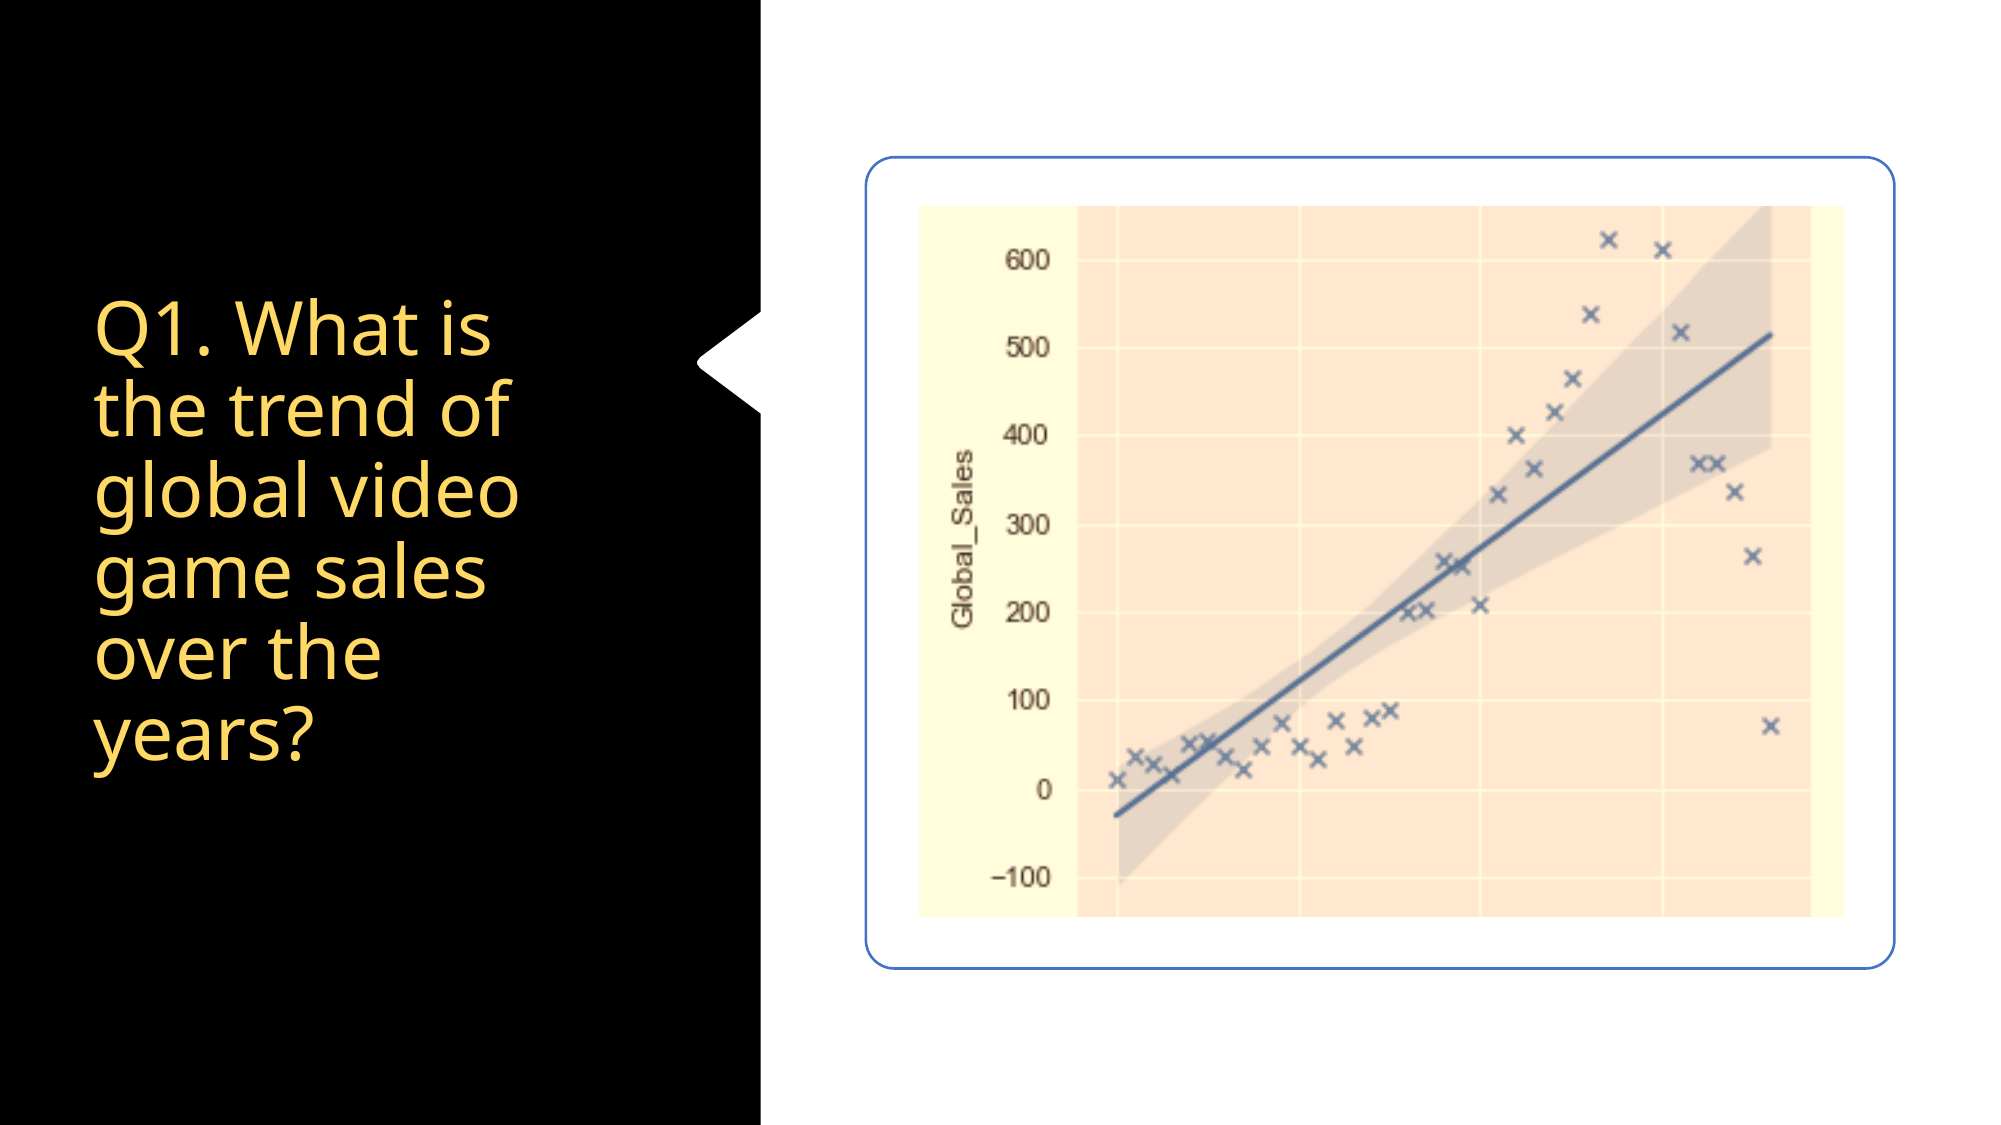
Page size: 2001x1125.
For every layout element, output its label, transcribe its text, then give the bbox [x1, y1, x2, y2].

title Q1. What is the trend of global video game sales over the years? [78, 259, 604, 809]
text_box [864, 156, 1896, 970]
text_box [0, 0, 762, 1125]
picture [919, 206, 1845, 917]
text_box [699, 0, 2000, 1125]
